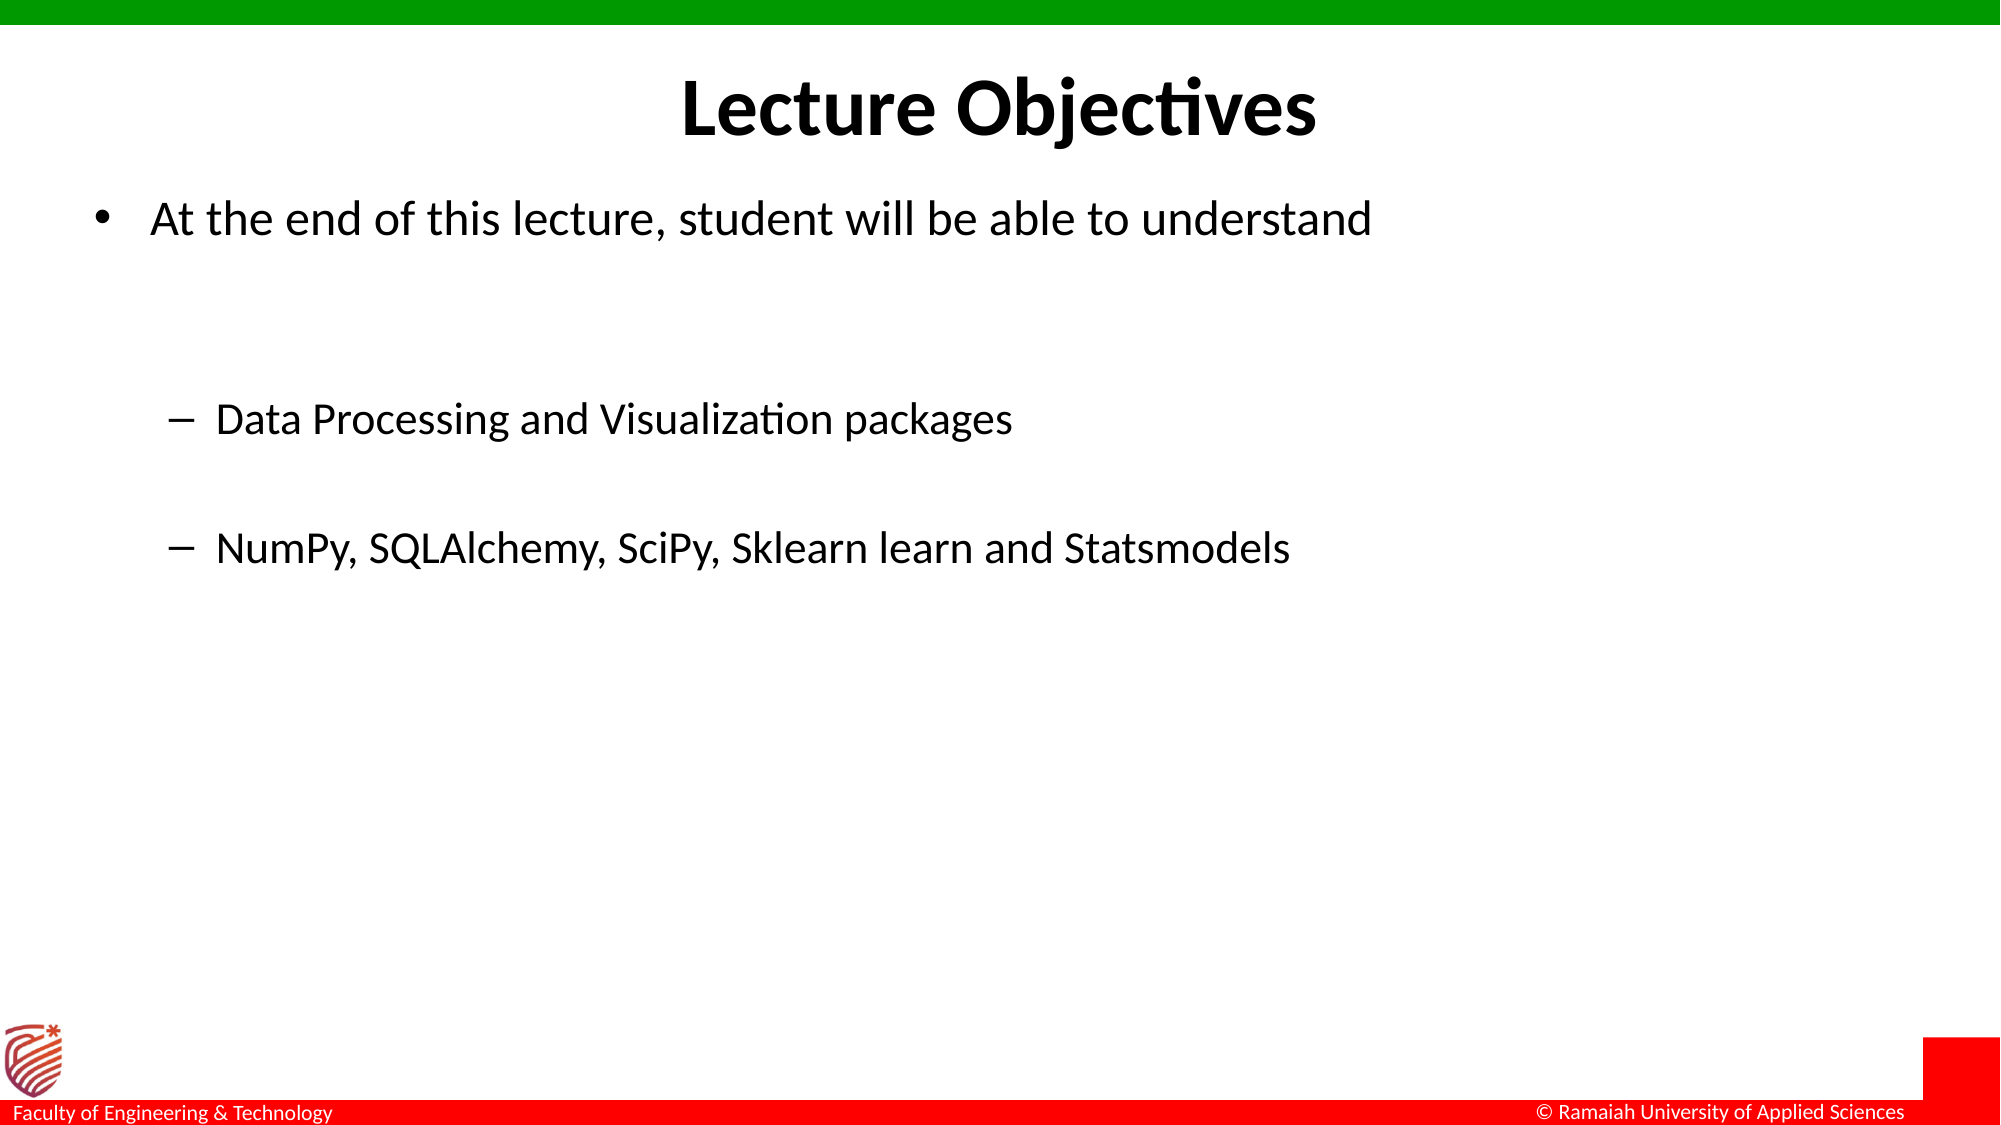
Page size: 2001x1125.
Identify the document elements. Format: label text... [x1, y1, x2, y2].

title Lecture Objectives [99, 45, 1900, 233]
list At the end of this lecture, student will be able to understand Data Processing and Visualization packages NumPy, SQLAlchemy, SciPy, Sklearn learn and Statsmodels [79, 178, 1880, 985]
picture [0, 1013, 69, 1100]
